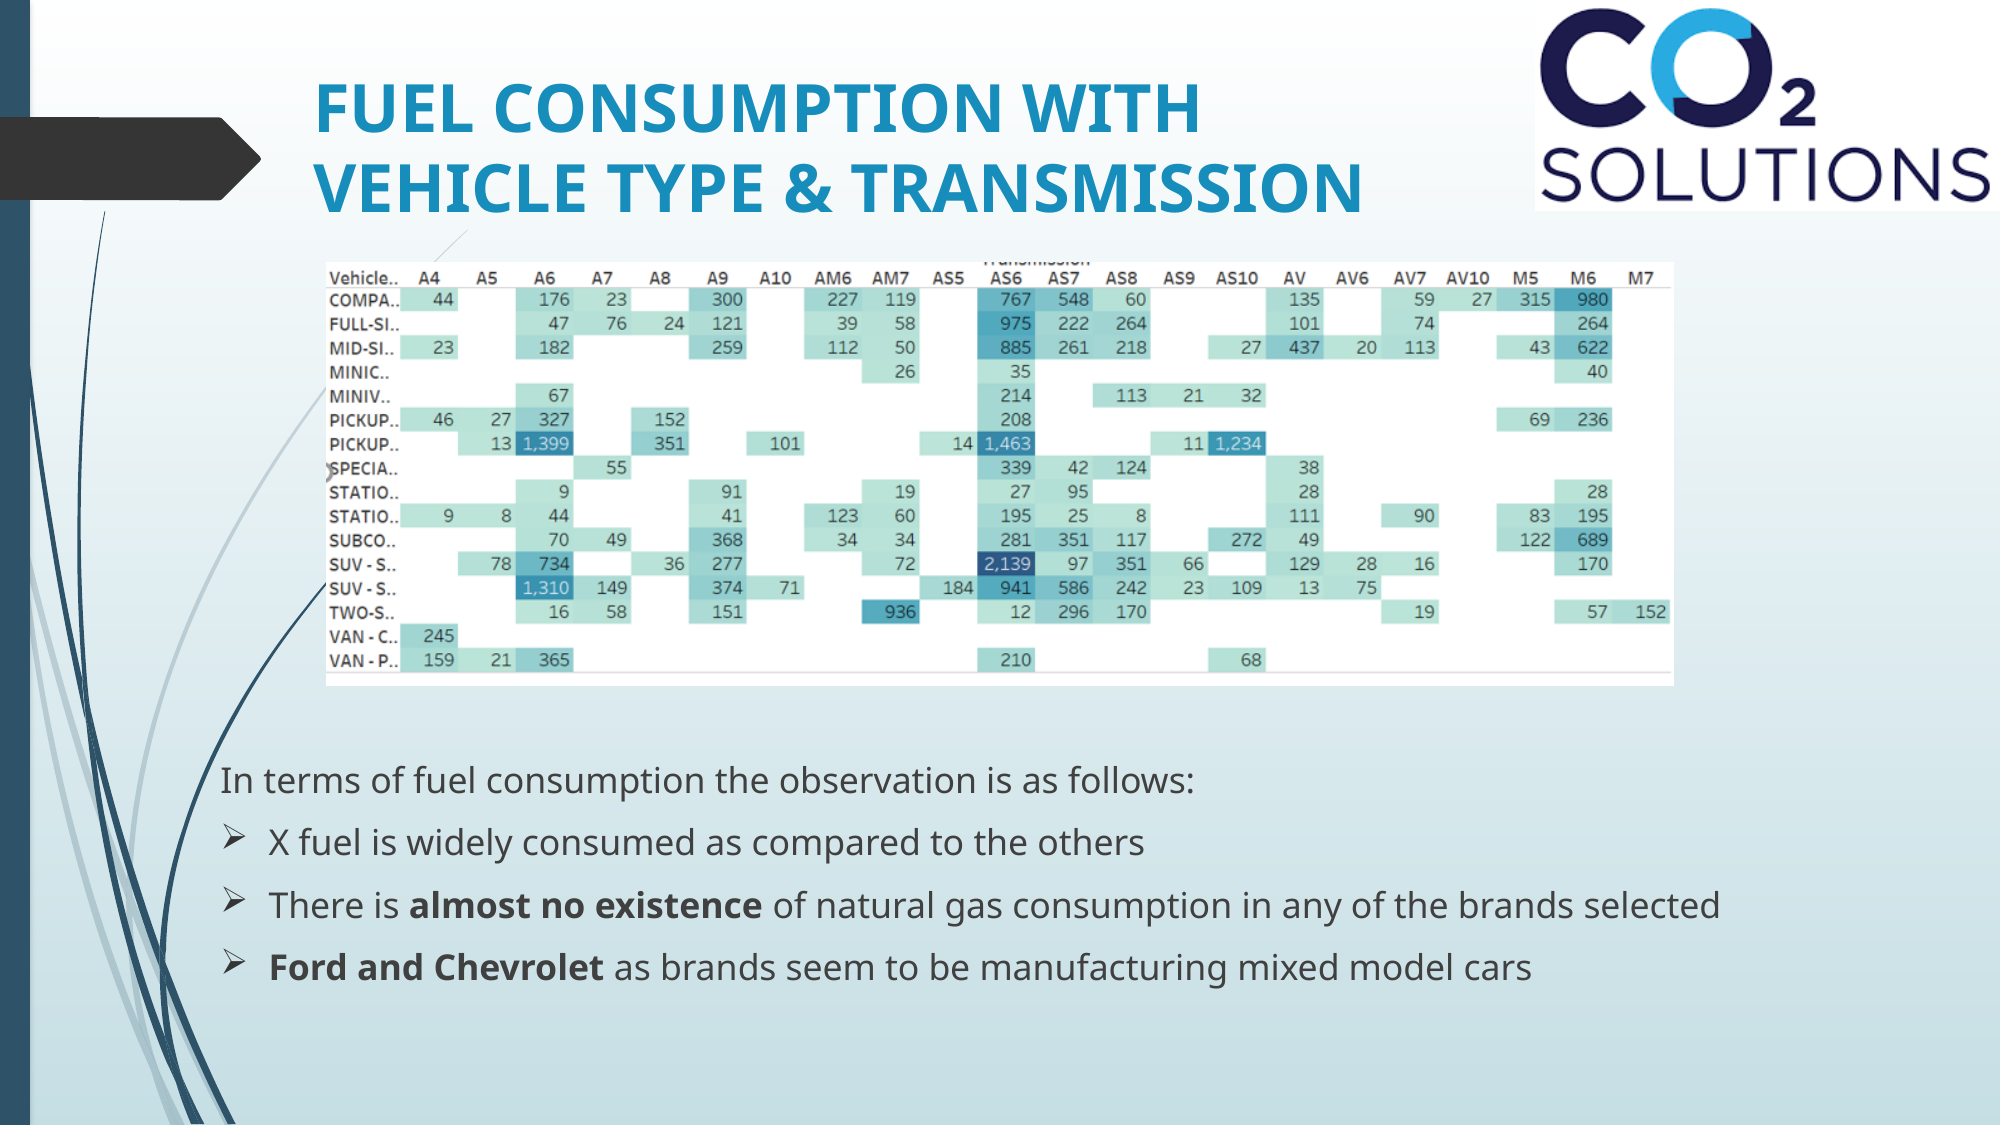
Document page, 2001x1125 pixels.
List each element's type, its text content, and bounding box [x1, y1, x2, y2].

list In terms of fuel consumption the observation is as follows: X fuel is widely consumed as compared to the others There is almost no existence of natural gas consumption in any of the brands selected Ford and Chevrolet as brands seem to be manufacturing mixed model cars [205, 750, 1767, 1026]
picture [1535, 0, 2000, 211]
title FUEL CONSUMPTION WITH VEHICLE TYPE & TRANSMISSION [298, 73, 1457, 234]
picture [325, 261, 1675, 687]
